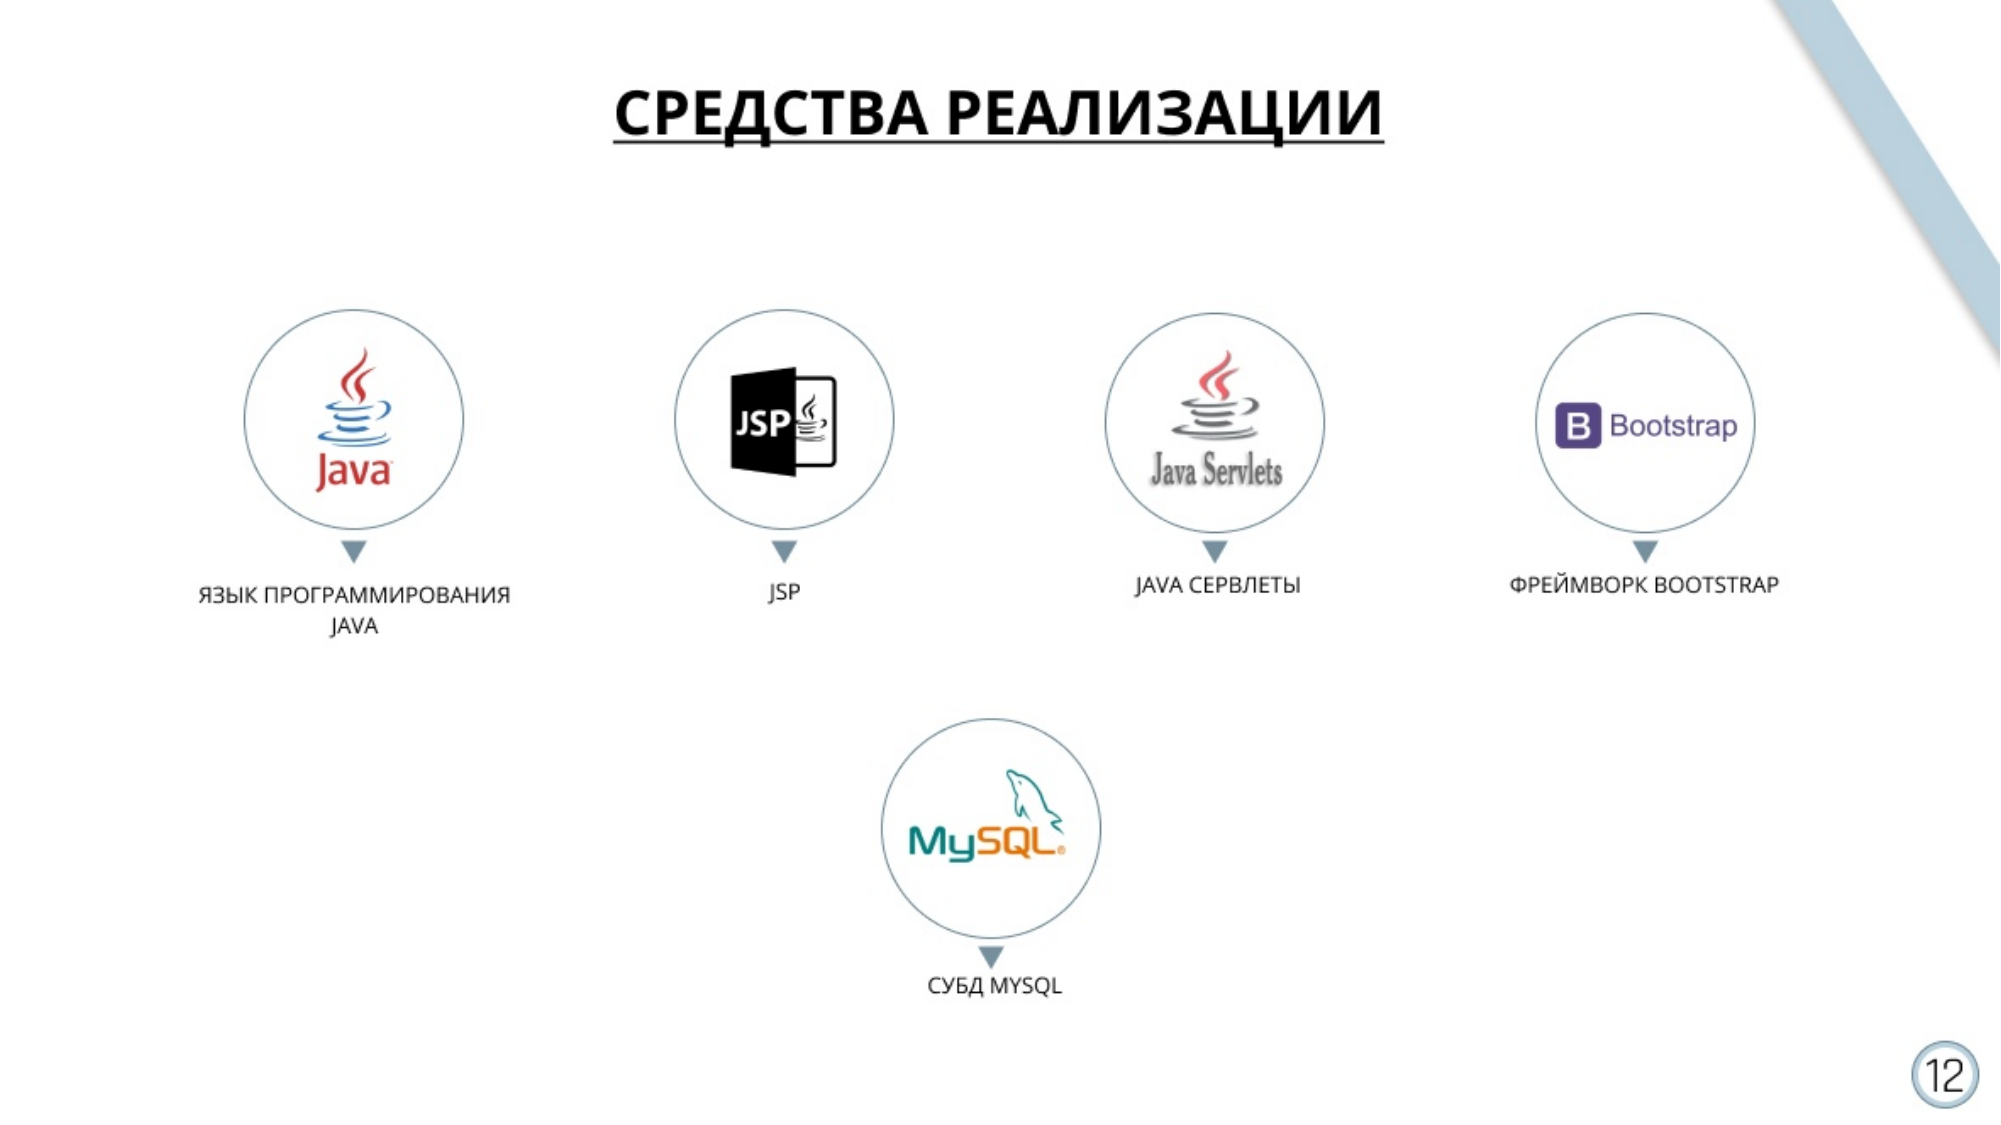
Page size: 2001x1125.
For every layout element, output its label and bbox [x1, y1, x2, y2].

list [0, 0, 2000, 1125]
